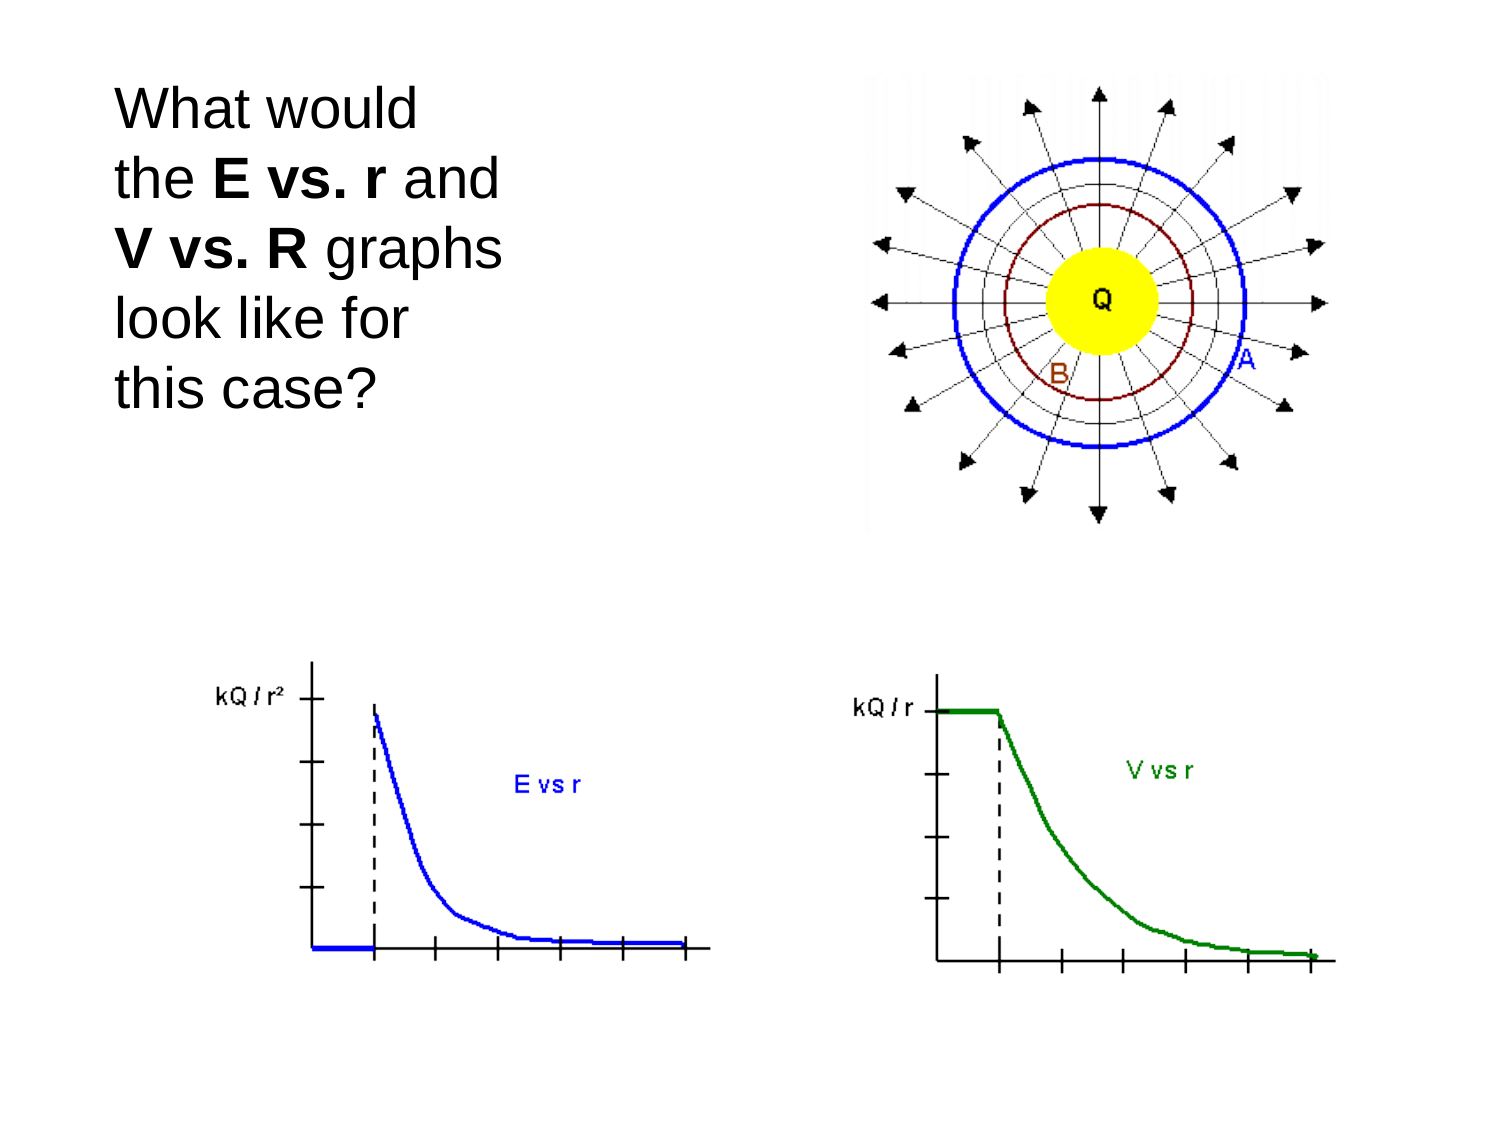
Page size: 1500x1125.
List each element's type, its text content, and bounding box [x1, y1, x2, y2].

picture [862, 74, 1338, 533]
text_box What would the E vs. r and V vs. R graphs look like for this case? [99, 62, 525, 428]
picture [837, 649, 1355, 988]
picture [187, 649, 737, 988]
